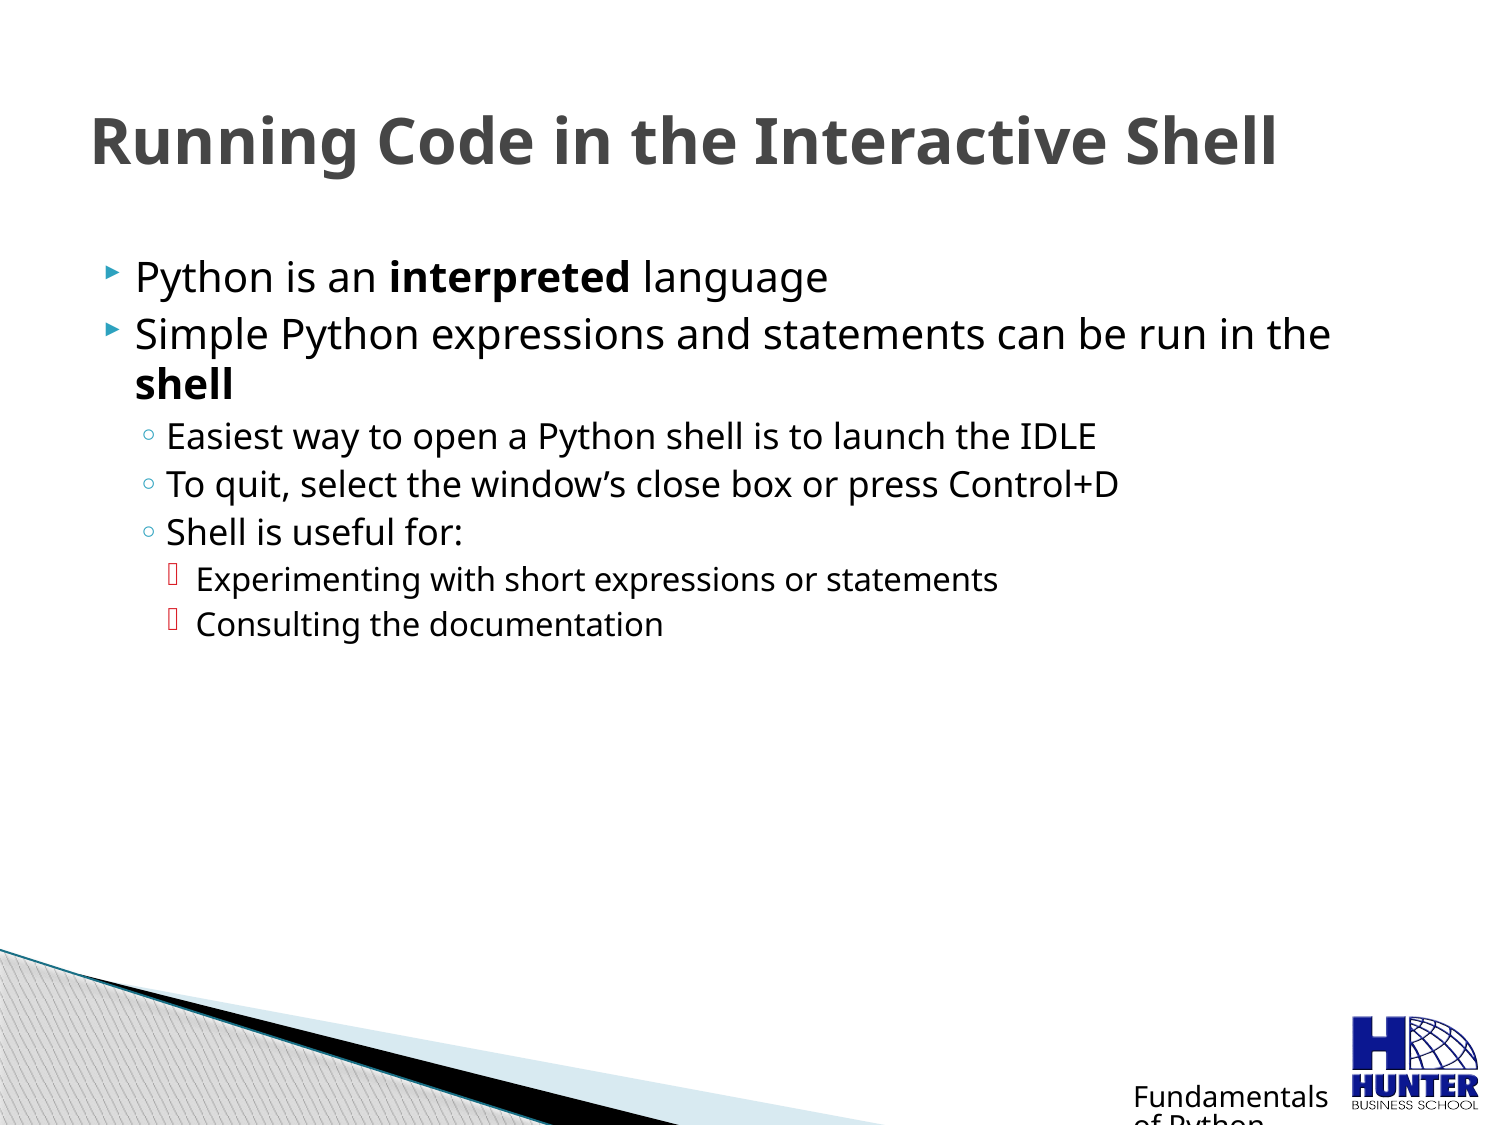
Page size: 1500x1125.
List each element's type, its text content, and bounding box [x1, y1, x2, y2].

list Python is an interpreted language Simple Python expressions and statements can be run in the shell Easiest way to open a Python shell is to launch the IDLE To quit, select the window’s close box or press Control+D Shell is useful for: Experimenting with short expressions or statements Consulting the documentation [75, 243, 1425, 986]
picture [1352, 1016, 1479, 1111]
footer Fundamentals of Python [1118, 1065, 1352, 1125]
title Running Code in the Interactive Shell [75, 45, 1425, 233]
